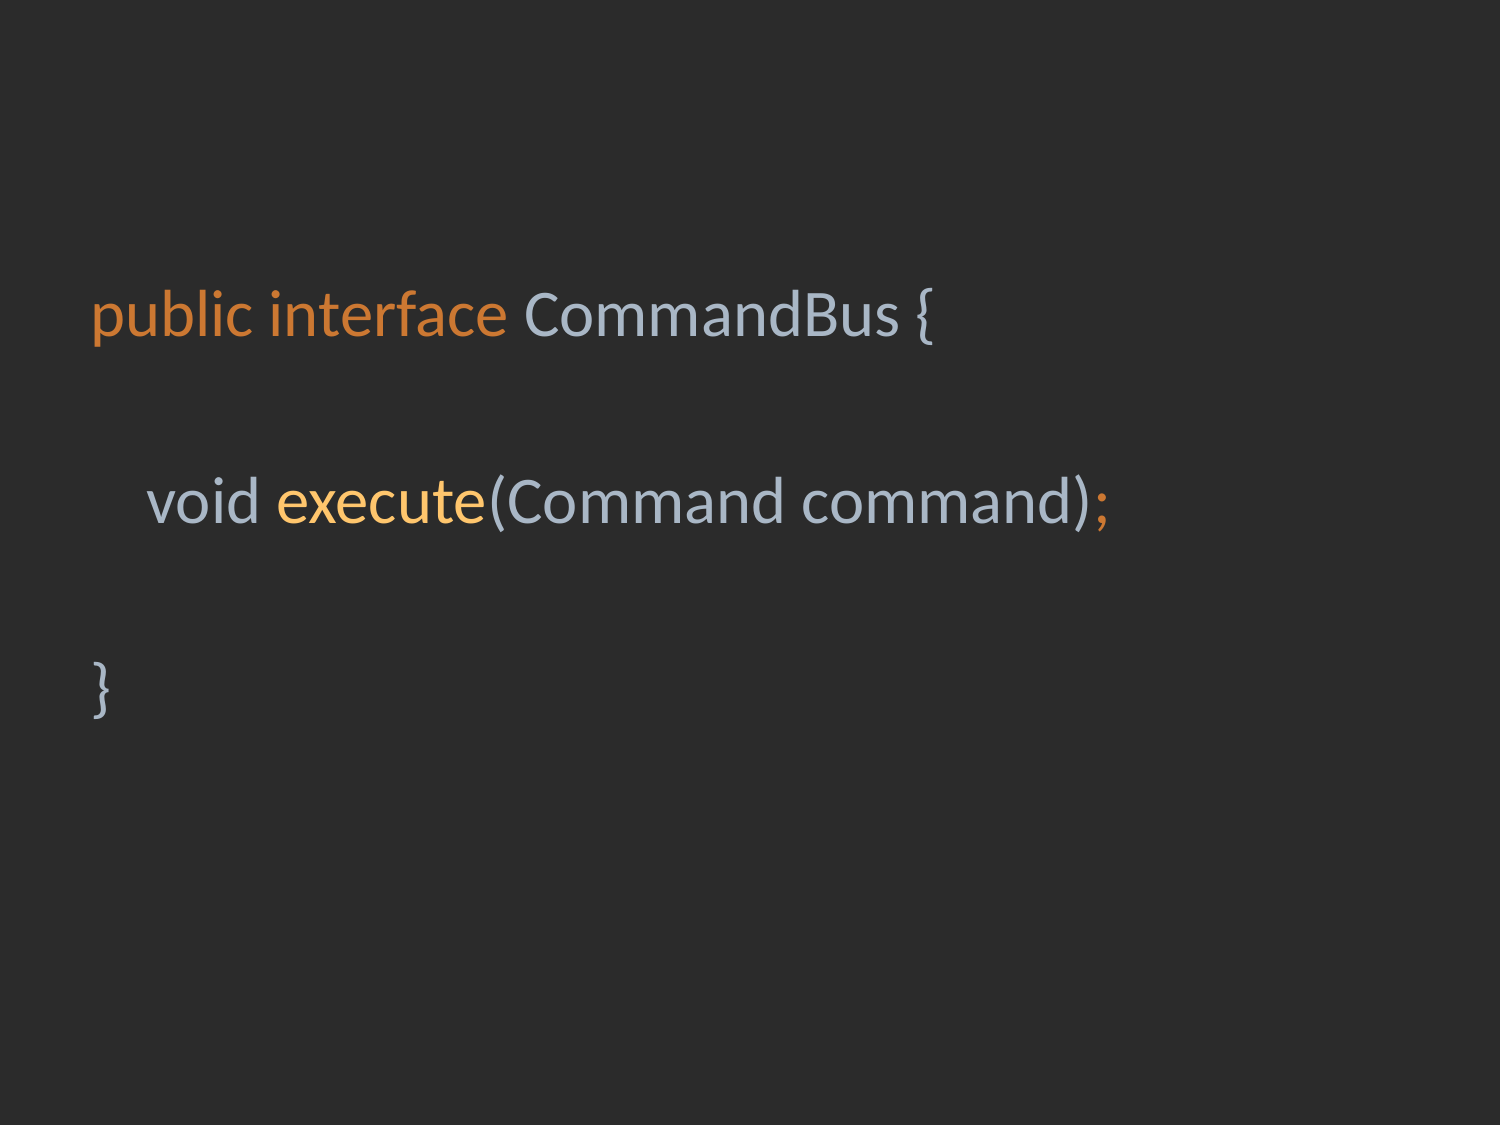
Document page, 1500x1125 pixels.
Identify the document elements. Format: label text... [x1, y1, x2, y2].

list public interface CommandBus { void execute(Command command); } [75, 262, 1425, 1005]
